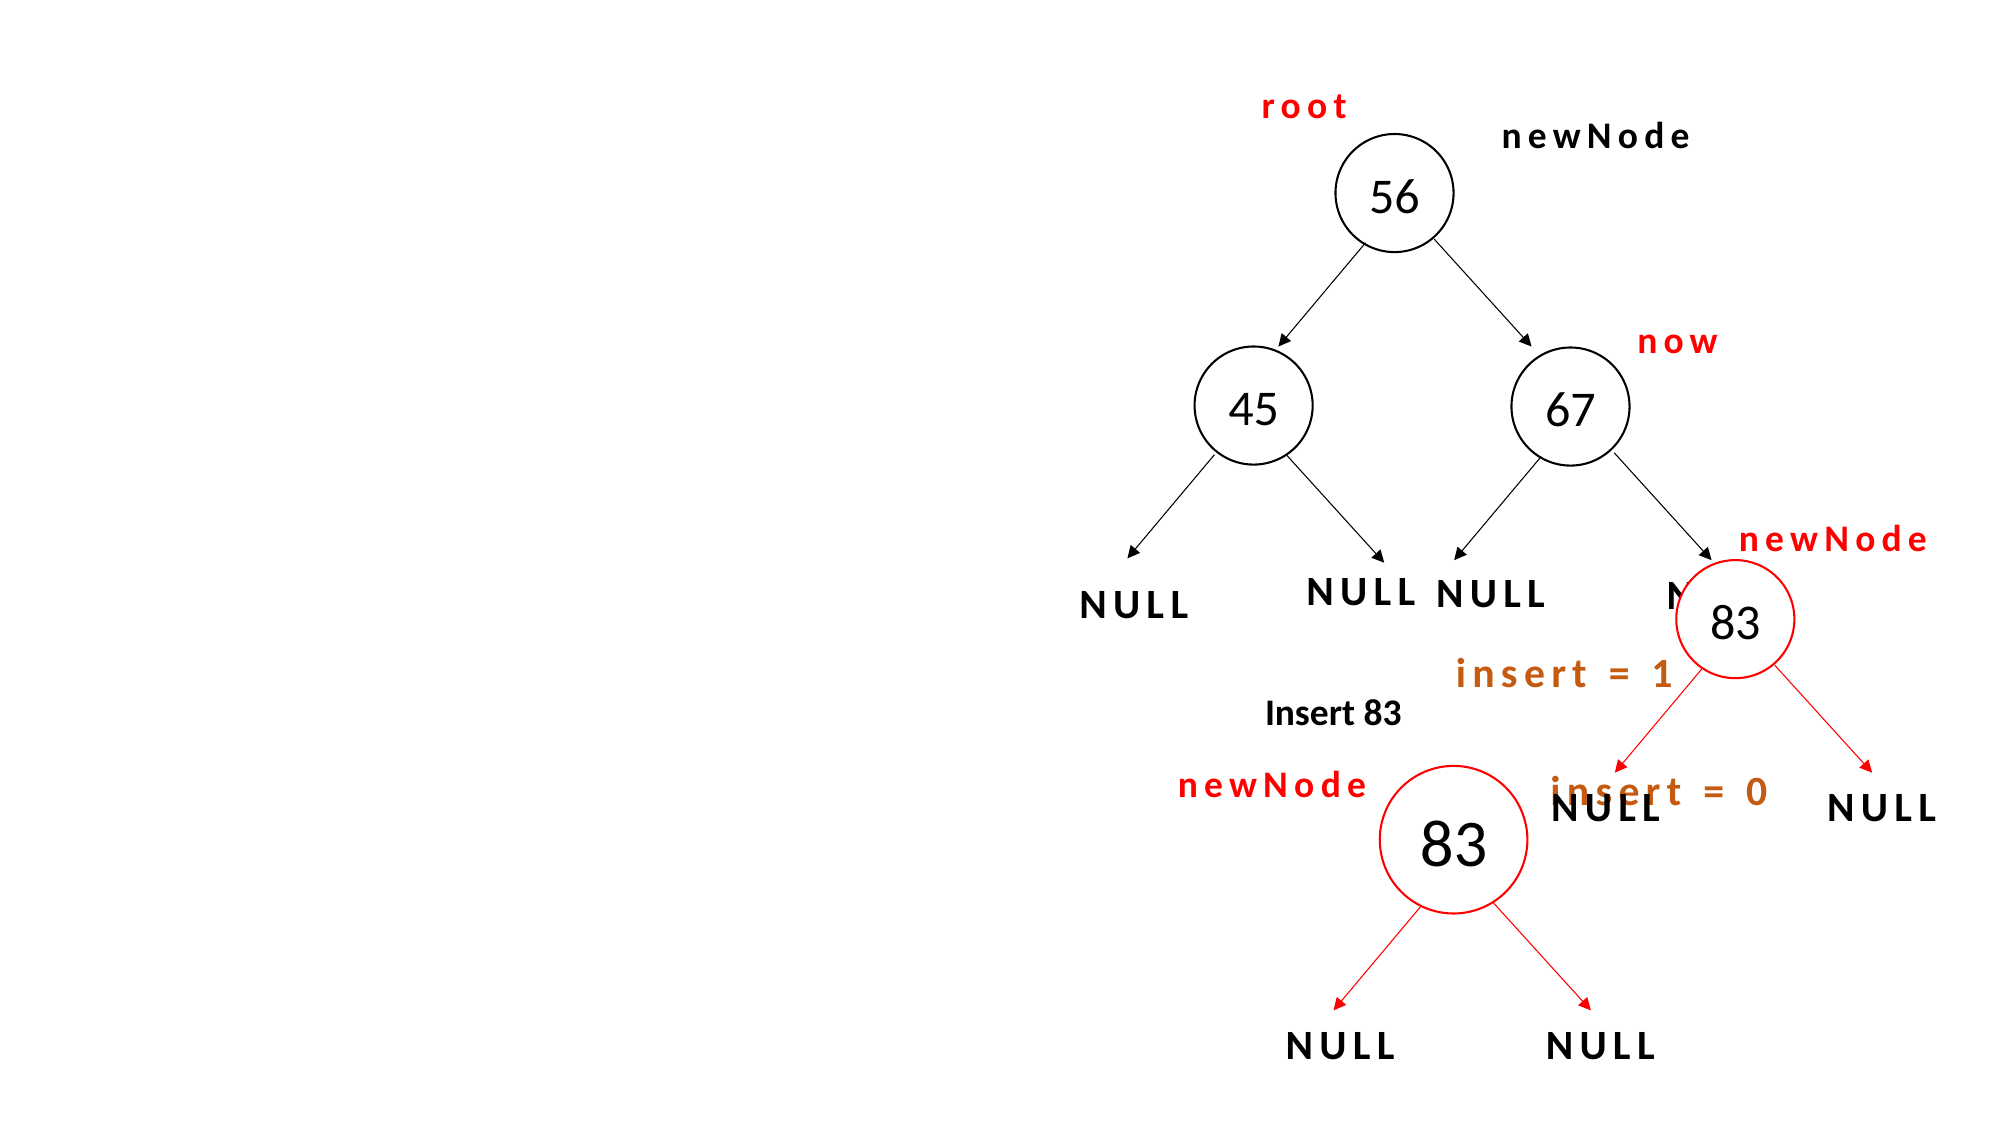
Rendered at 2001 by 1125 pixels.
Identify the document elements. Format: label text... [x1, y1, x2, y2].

text_box NULL [1812, 772, 1952, 838]
text_box newNode [1163, 753, 1382, 813]
text_box now [1622, 308, 1733, 368]
text_box insert = 0 [1535, 756, 1614, 822]
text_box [1614, 452, 1712, 561]
text_box root [1246, 73, 1362, 134]
text_box NULL [1421, 558, 1561, 624]
text_box 83 [1378, 764, 1529, 915]
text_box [1493, 902, 1591, 1011]
text_box 45 [1193, 345, 1314, 466]
text_box insert = 0 [1676, 756, 1783, 822]
text_box NULL [1536, 771, 1676, 837]
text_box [1614, 668, 1702, 773]
text_box 67 [1510, 346, 1631, 467]
text_box NULL [1270, 1010, 1410, 1076]
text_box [1127, 454, 1215, 559]
text_box NULL [1531, 1010, 1670, 1076]
text_box Insert 83 [1250, 680, 1417, 740]
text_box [1454, 456, 1542, 561]
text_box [1278, 242, 1366, 347]
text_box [1333, 906, 1421, 1011]
text_box NULL [1291, 556, 1431, 622]
text_box 83 [1675, 560, 1796, 680]
text_box insert = 1 [1441, 638, 1688, 704]
text_box NULL [1651, 560, 1720, 625]
text_box newNode [1724, 506, 1943, 567]
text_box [1434, 239, 1532, 347]
text_box NULL [1064, 569, 1204, 634]
text_box NULL [1767, 567, 1791, 594]
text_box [1774, 665, 1873, 773]
text_box newNode [1486, 103, 1705, 164]
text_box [1286, 455, 1385, 563]
text_box 56 [1334, 132, 1455, 254]
